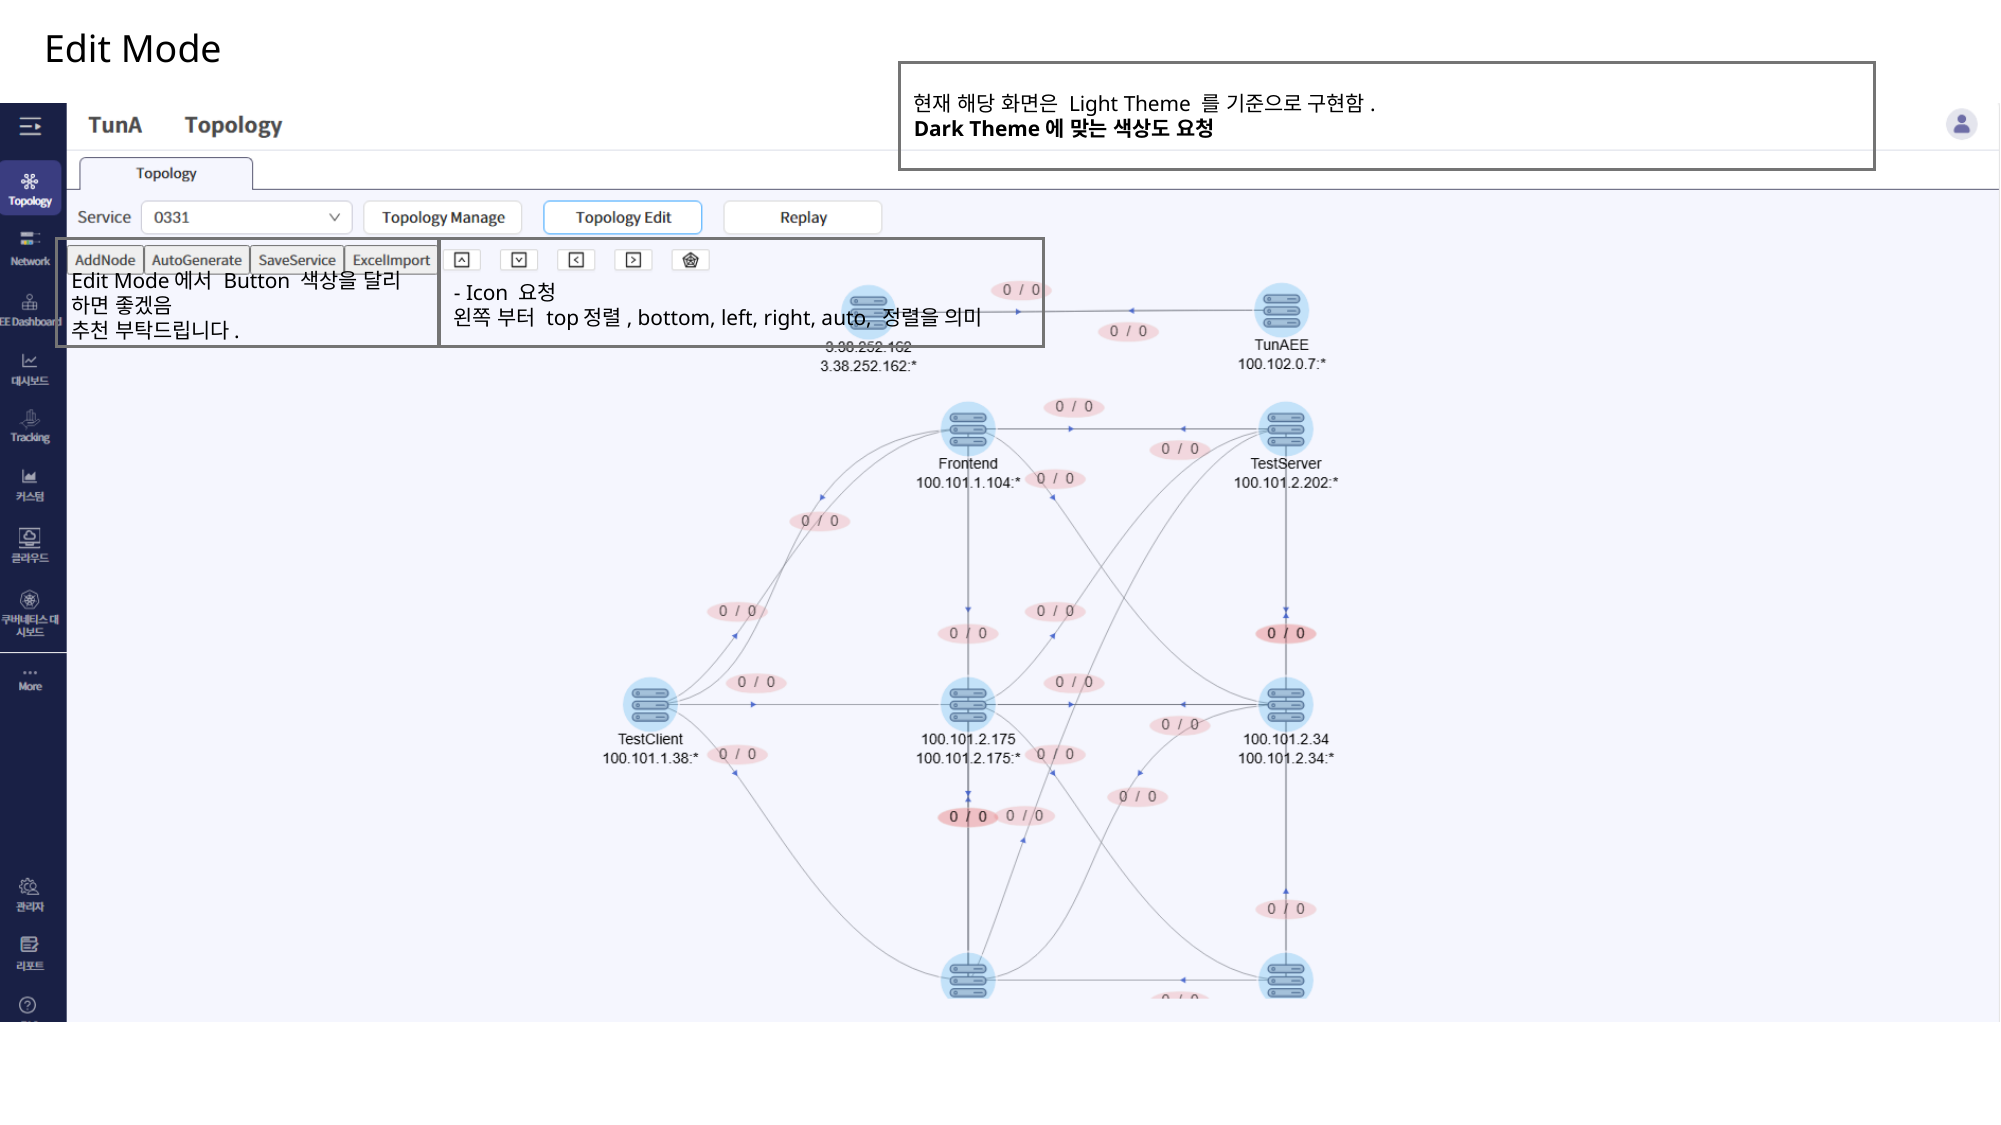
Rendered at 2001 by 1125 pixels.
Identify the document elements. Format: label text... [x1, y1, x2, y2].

picture [0, 102, 2000, 1023]
text_box Edit Mode [29, 17, 237, 77]
text_box 현재 해당 화면은 Light Theme 를 기준으로 구현함. Dark Theme에 맞는 색상도 요청 [898, 61, 1876, 102]
